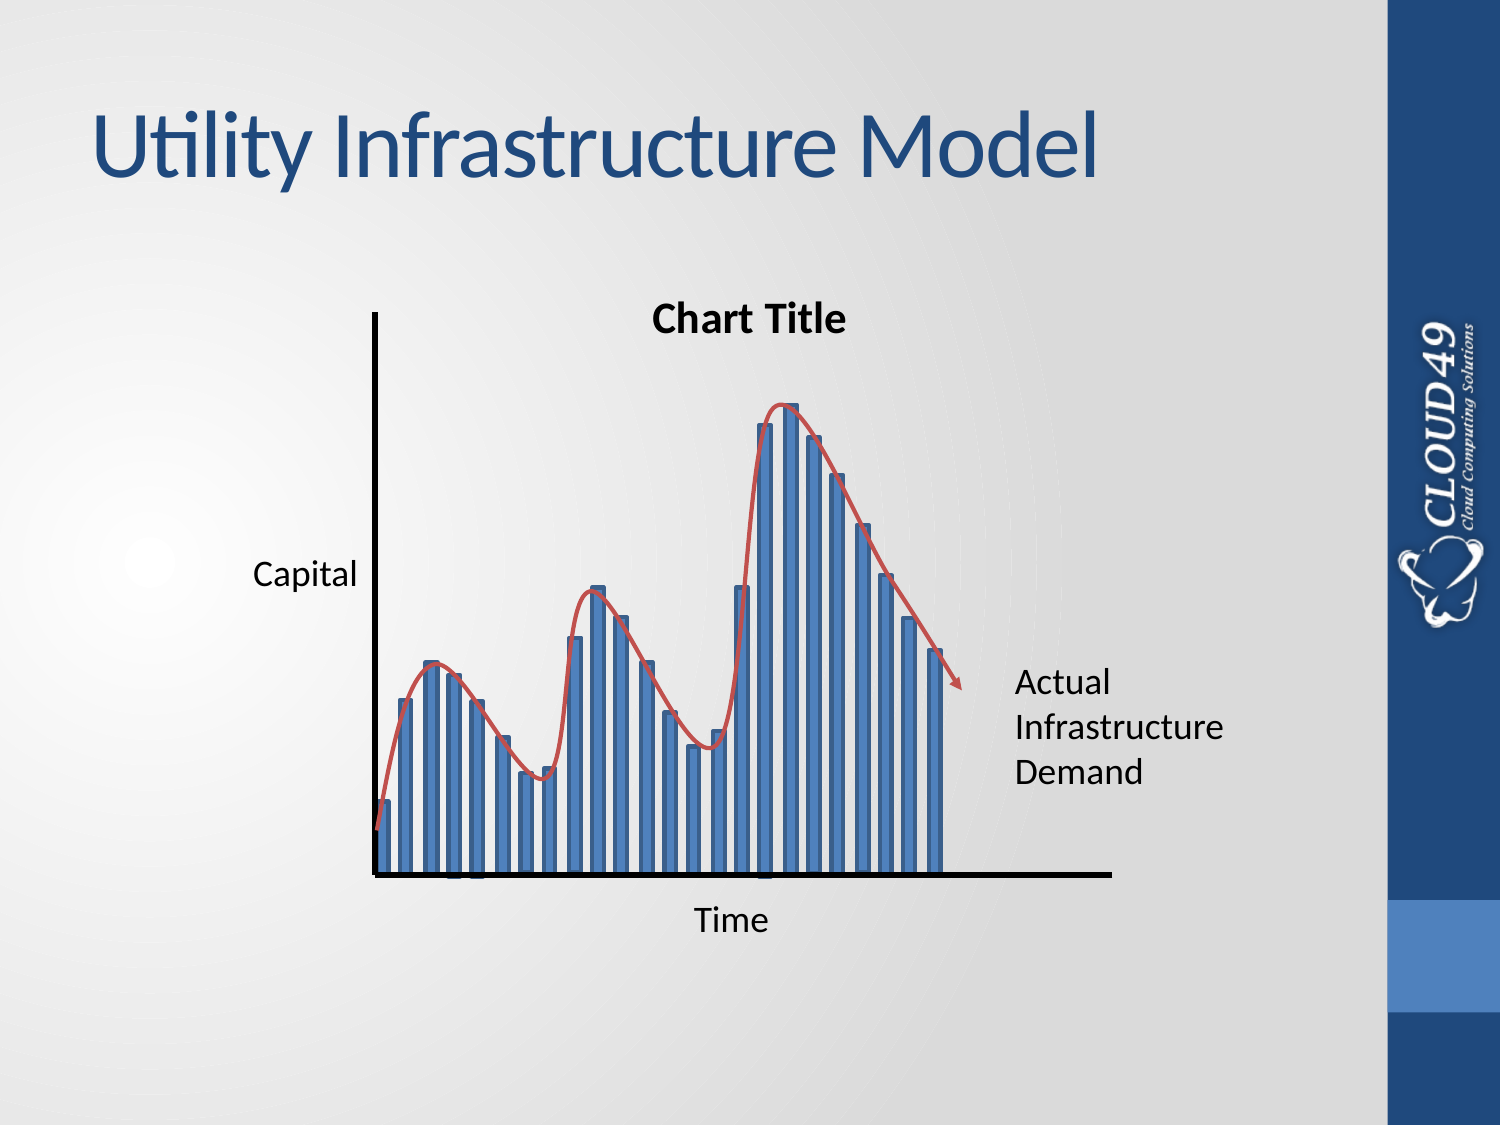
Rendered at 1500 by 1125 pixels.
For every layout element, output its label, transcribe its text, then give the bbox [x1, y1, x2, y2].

chart [74, 261, 1426, 1006]
picture [1378, 0, 1500, 654]
title Utility Infrastructure Model [75, 45, 1325, 233]
